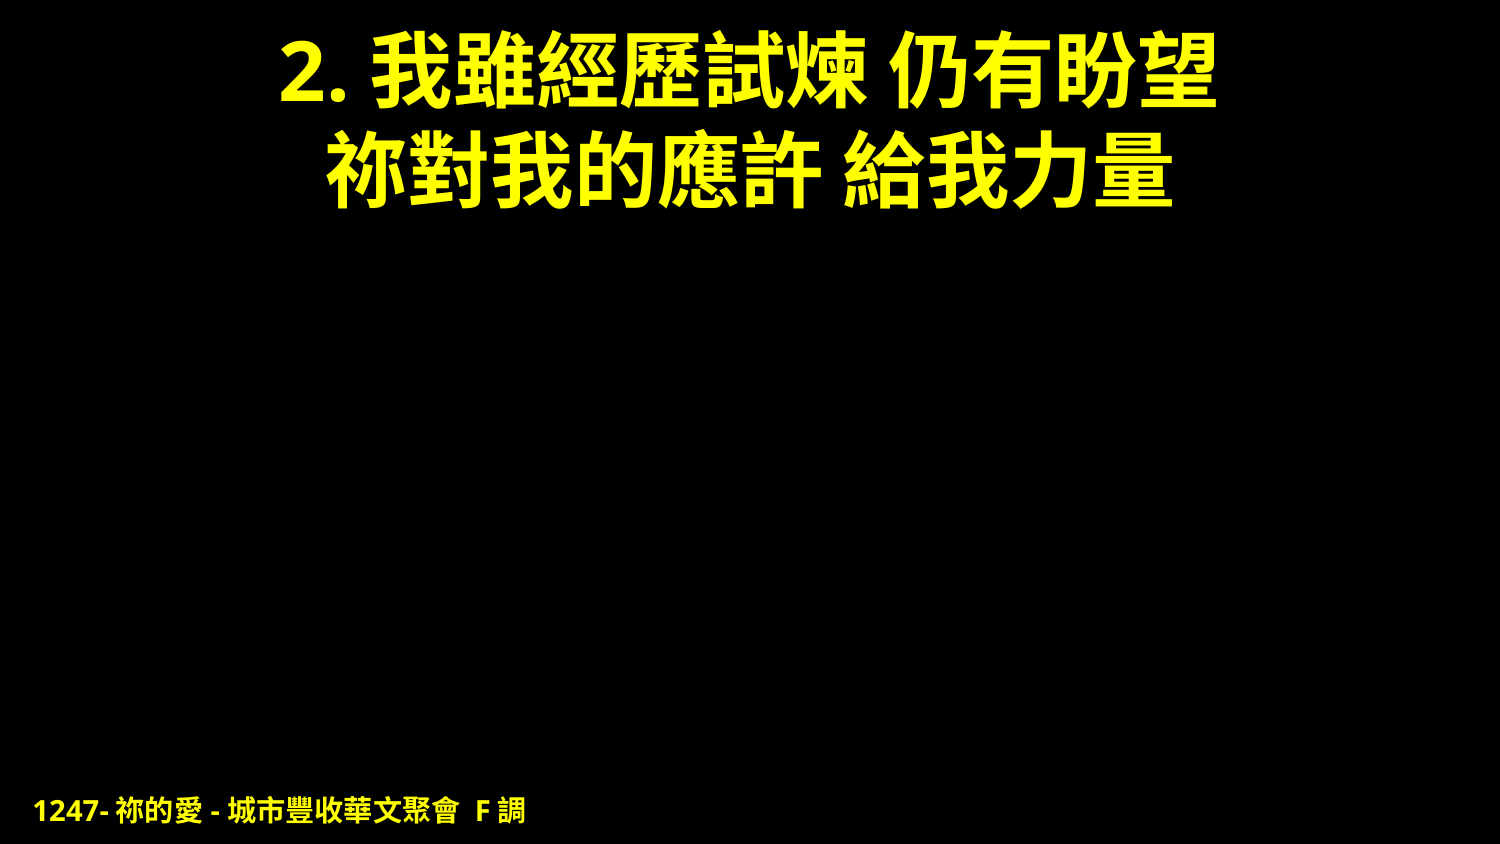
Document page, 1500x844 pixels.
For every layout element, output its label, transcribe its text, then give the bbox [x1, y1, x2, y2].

text_box 1247-祢的愛-城市豐收華文聚會 F調 [17, 784, 774, 835]
title 2.我雖經歷試煉 仍有盼望 祢對我的應許 給我力量 [0, 0, 1500, 237]
